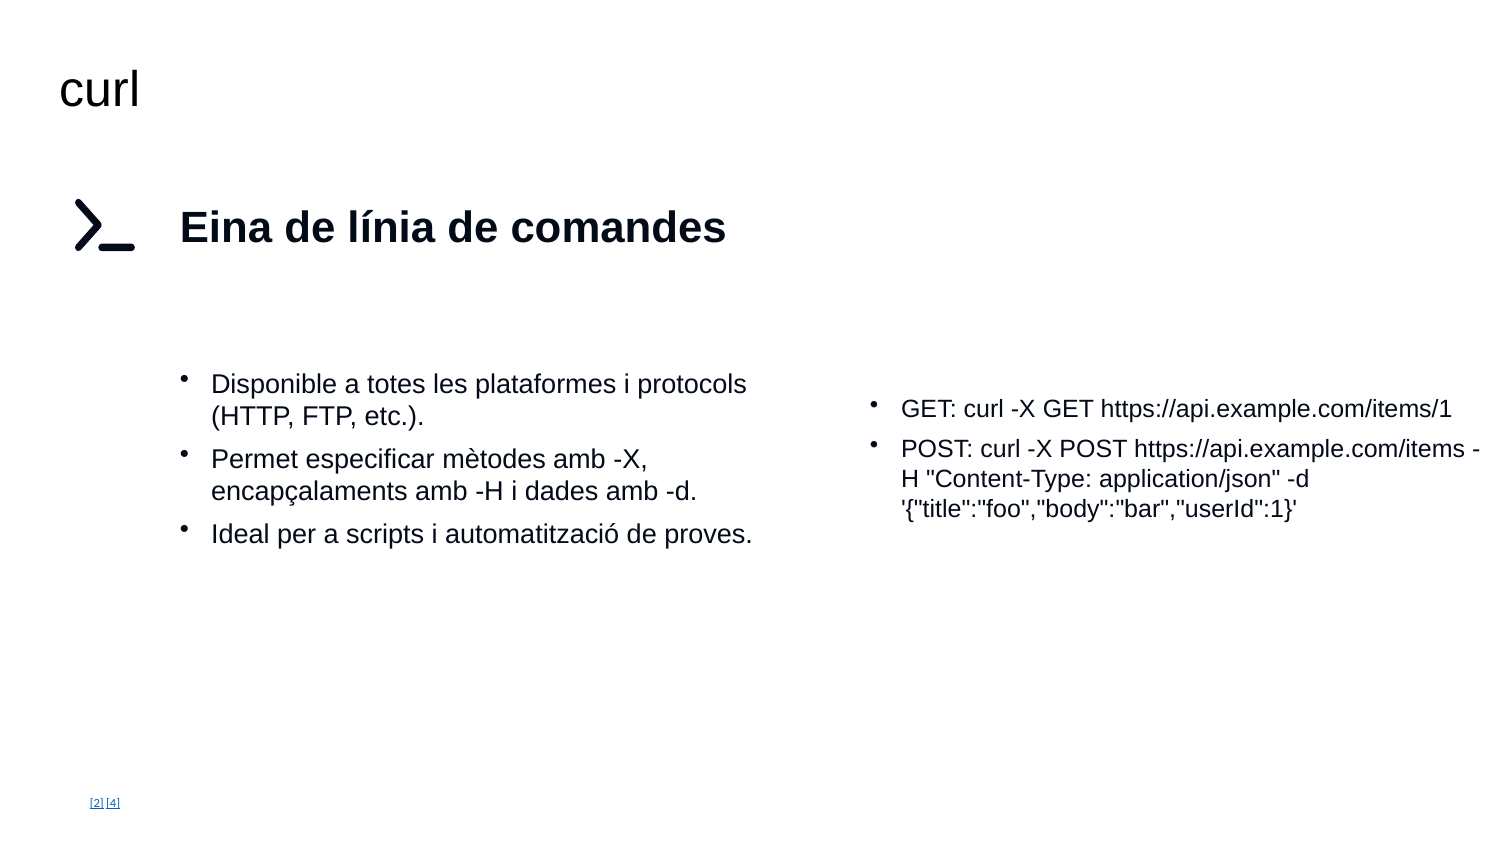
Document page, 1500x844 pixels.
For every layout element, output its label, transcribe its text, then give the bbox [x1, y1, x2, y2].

text_box Eina de línia de comandes [164, 179, 870, 270]
picture [74, 194, 135, 255]
text_box GET: curl -X GET https://api.example.com/items/1 POST: curl -X POST https://api.example.com/items -H "Content-Type: application/json" -d '{"title":"foo","body":"bar","userId":1}' [854, 269, 1500, 645]
text_box Disponible a totes les plataformes i protocols (HTTP, FTP, etc.). Permet especificar mètodes amb -X, encapçalaments amb -H i dades amb -d. Ideal per a scripts i automatització de proves. [164, 269, 840, 645]
text_box curl [44, 45, 1455, 128]
text_box [2] [4] [74, 783, 1425, 822]
